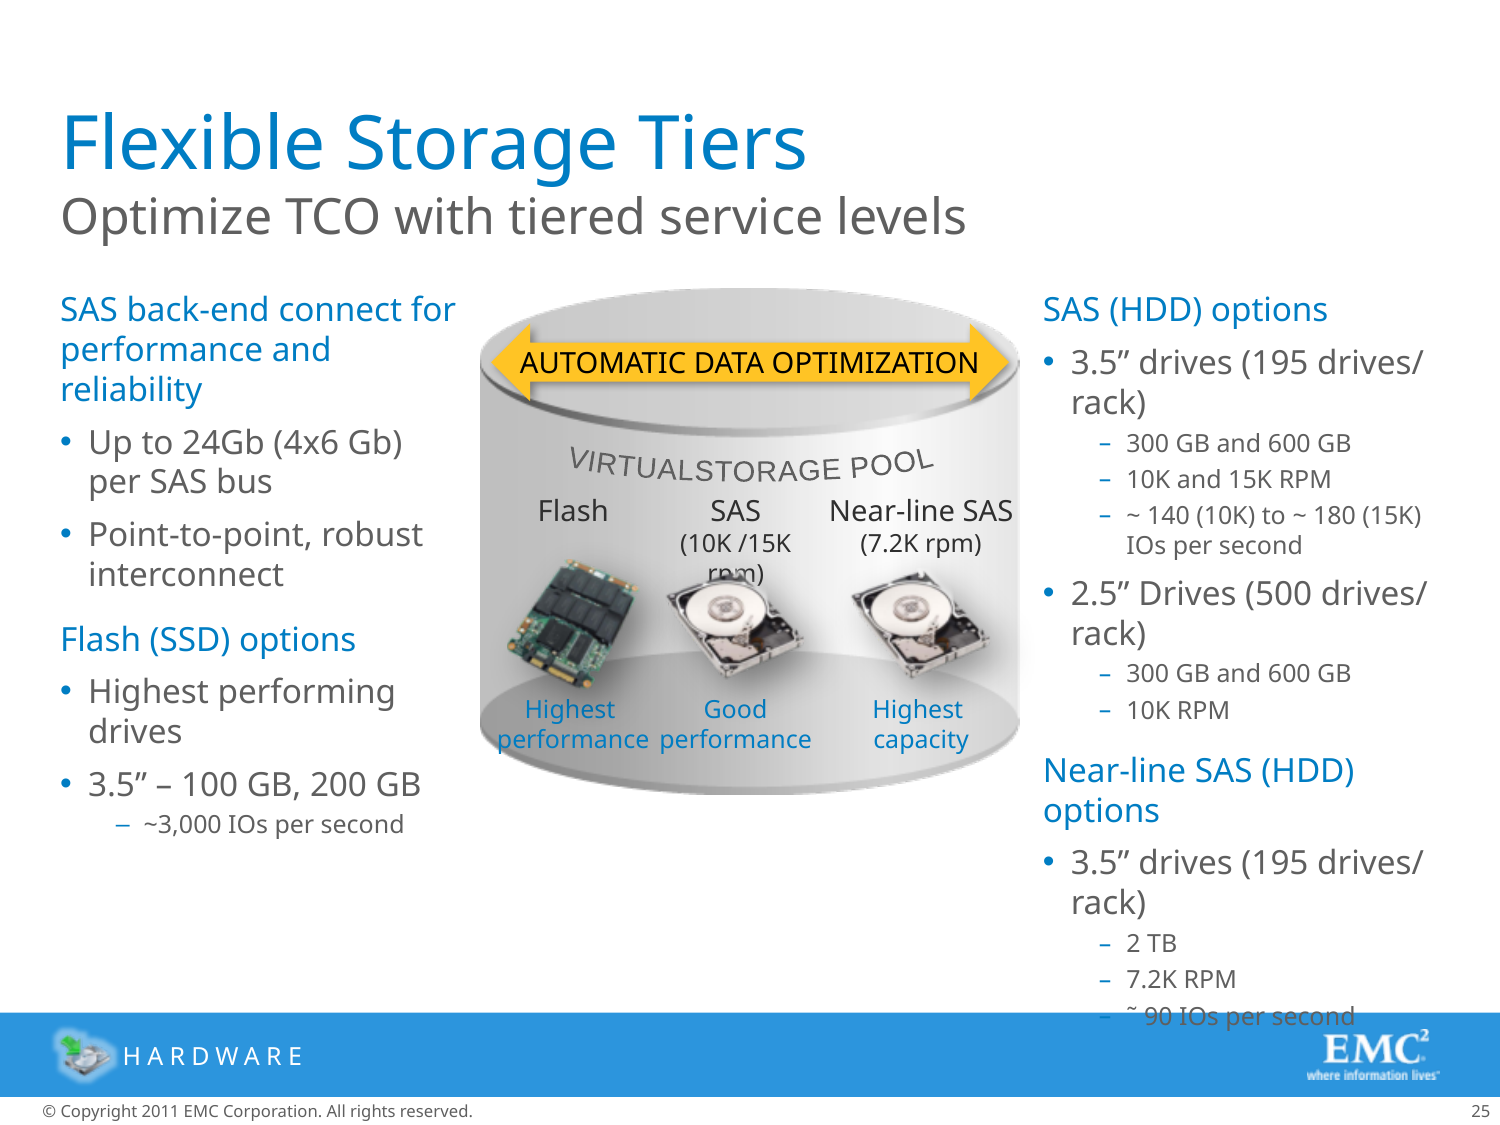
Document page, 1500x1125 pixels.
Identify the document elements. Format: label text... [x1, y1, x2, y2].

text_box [52, 1029, 299, 1083]
title Flexible Storage Tiers [60, 33, 1440, 137]
text_box SAS (HDD) options 3.5” drives (195 drives/ rack) 300 GB and 600 GB 10K and 15K RPM ~ 140 (10K) to ~ 180 (15K) IOs per second 2.5” Drives (500 drives/ rack) 300 GB and 600 GB 10K RPM Near-line SAS (HDD) options 3.5” drives (195 drives/ rack) 2 TB 7.2K RPM ˜ 90 IOs per second [1042, 288, 1459, 988]
picture [1307, 1029, 1440, 1080]
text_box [480, 288, 1020, 796]
list Optimize TCO with tiered service levels [60, 204, 1440, 251]
text_box [60, 137, 1440, 204]
list SAS back-end connect for performance and reliability Up to 24Gb (4x6 Gb) per SAS bus Point-to-point, robust interconnect Flash (SSD) options Highest performing drives 3.5” – 100 GB, 200 GB ~3,000 IOs per second [60, 288, 457, 988]
